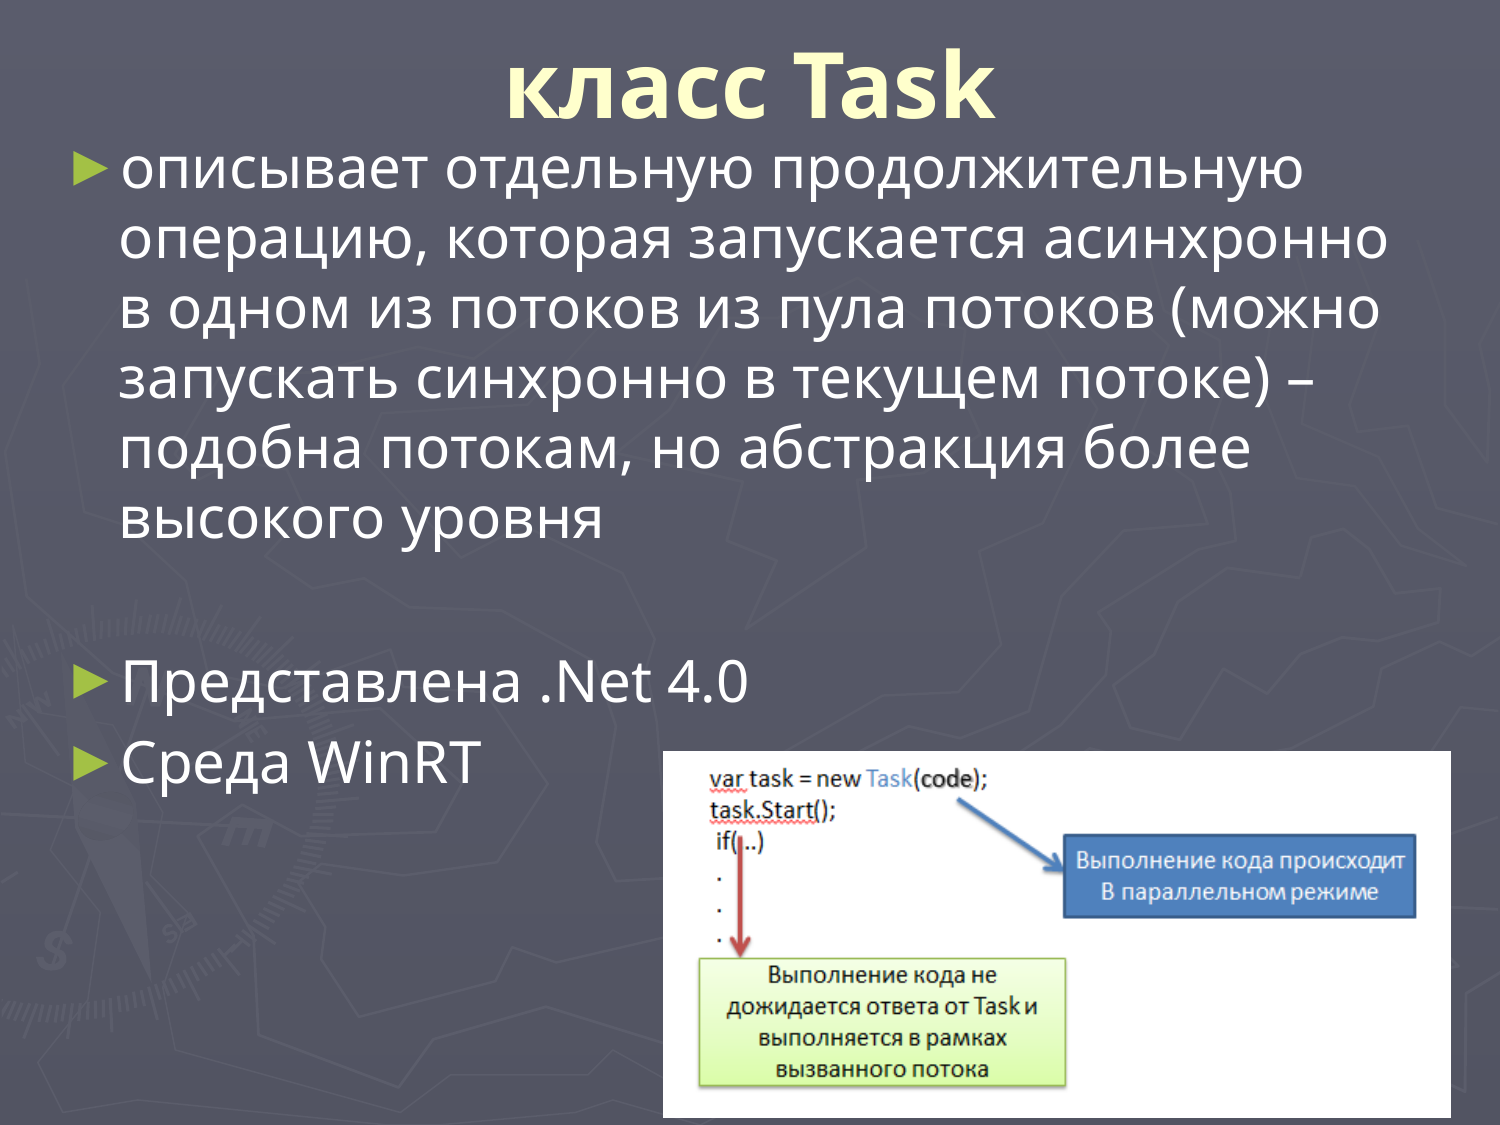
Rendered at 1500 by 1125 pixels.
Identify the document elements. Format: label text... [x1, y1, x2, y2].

title класс Task [49, 37, 1451, 126]
picture [662, 751, 1451, 1118]
list описывает отдельную продолжительную операцию, которая запускается асинхронно в одном из потоков из пула потоков (можно запускать синхронно в текущем потоке) – подобна потокам, но абстракция более высокого уровня Представлена .Net 4.0 Среда WinRT [47, 122, 1422, 861]
